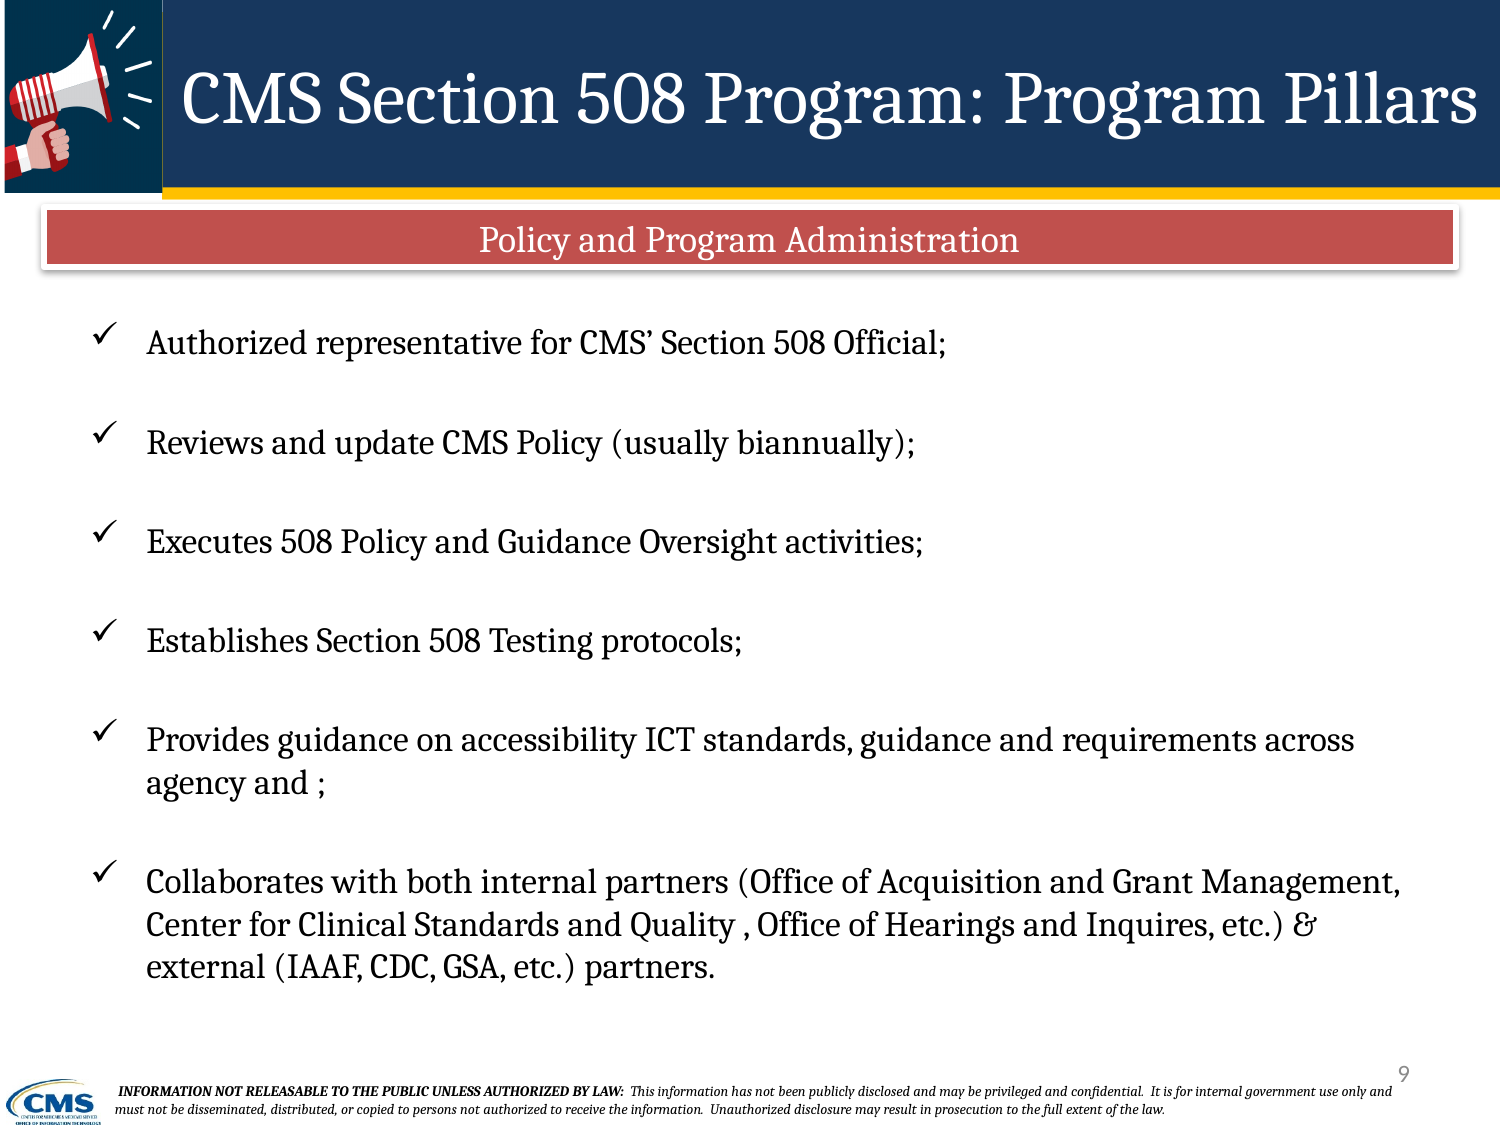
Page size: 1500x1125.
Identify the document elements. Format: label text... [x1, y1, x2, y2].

text_box INFORMATION NOT RELEASABLE TO THE PUBLIC UNLESS AUTHORIZED BY LAW: This information has not been publicly disclosed and may be privileged and confidential. It is for internal government use only and must not be disseminated, distributed, or copied to persons not authorized to receive the information. Unauthorized disclosure may result in prosecution to the full extent of the law. [100, 1074, 1413, 1125]
picture [5, 1079, 101, 1125]
list Authorized representative for CMS’ Section 508 Official; Reviews and update CMS Policy (usually biannually); Executes 508 Policy and Guidance Oversight activities; Establishes Section 508 Testing protocols; Provides guidance on accessibility ICT standards, guidance and requirements across agency and ; Collaborates with both internal partners (Office of Acquisition and Grant Management, Center for Clinical Standards and Quality , Office of Hearings and Inquires, etc.) & external (IAAF, CDC, GSA, etc.) partners. [75, 278, 1425, 1005]
picture [4, 0, 163, 194]
title CMS Section 508 Program: Program Pillars [163, 0, 1500, 188]
slide_number 9 [1074, 1042, 1425, 1103]
text_box Policy and Program Administration [41, 204, 1459, 270]
